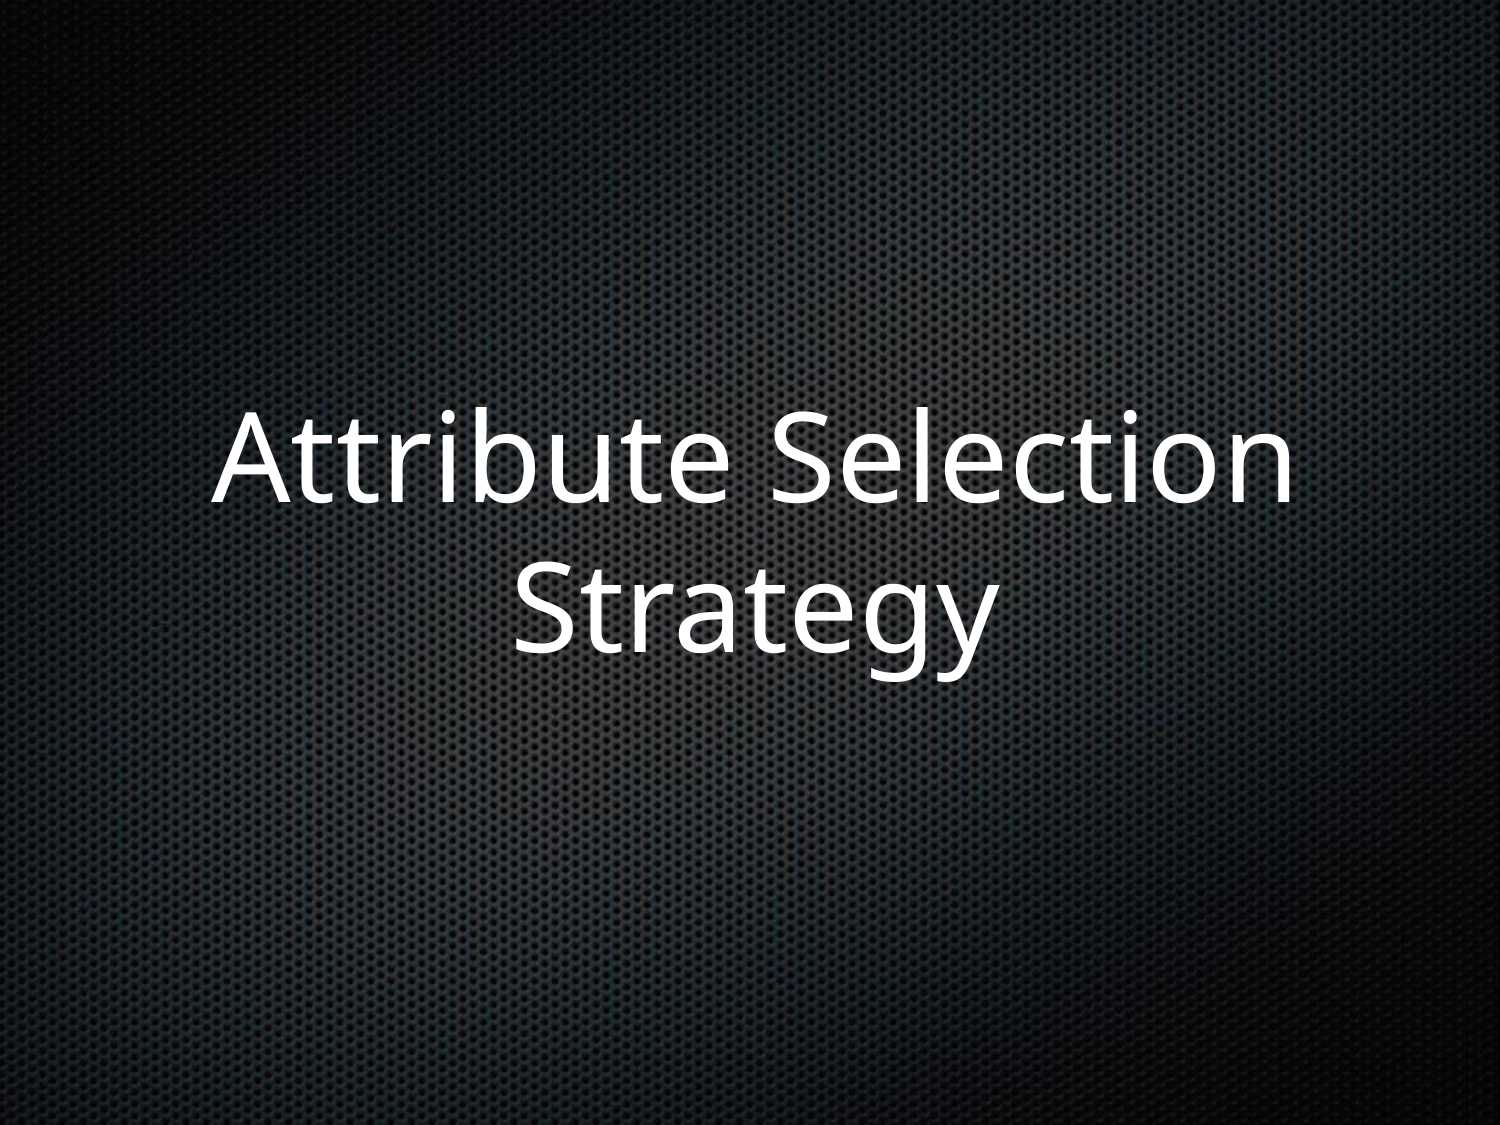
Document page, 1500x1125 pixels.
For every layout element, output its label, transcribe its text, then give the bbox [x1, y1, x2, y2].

title Attribute Selection Strategy [112, 350, 1400, 705]
picture [0, 0, 1500, 1125]
